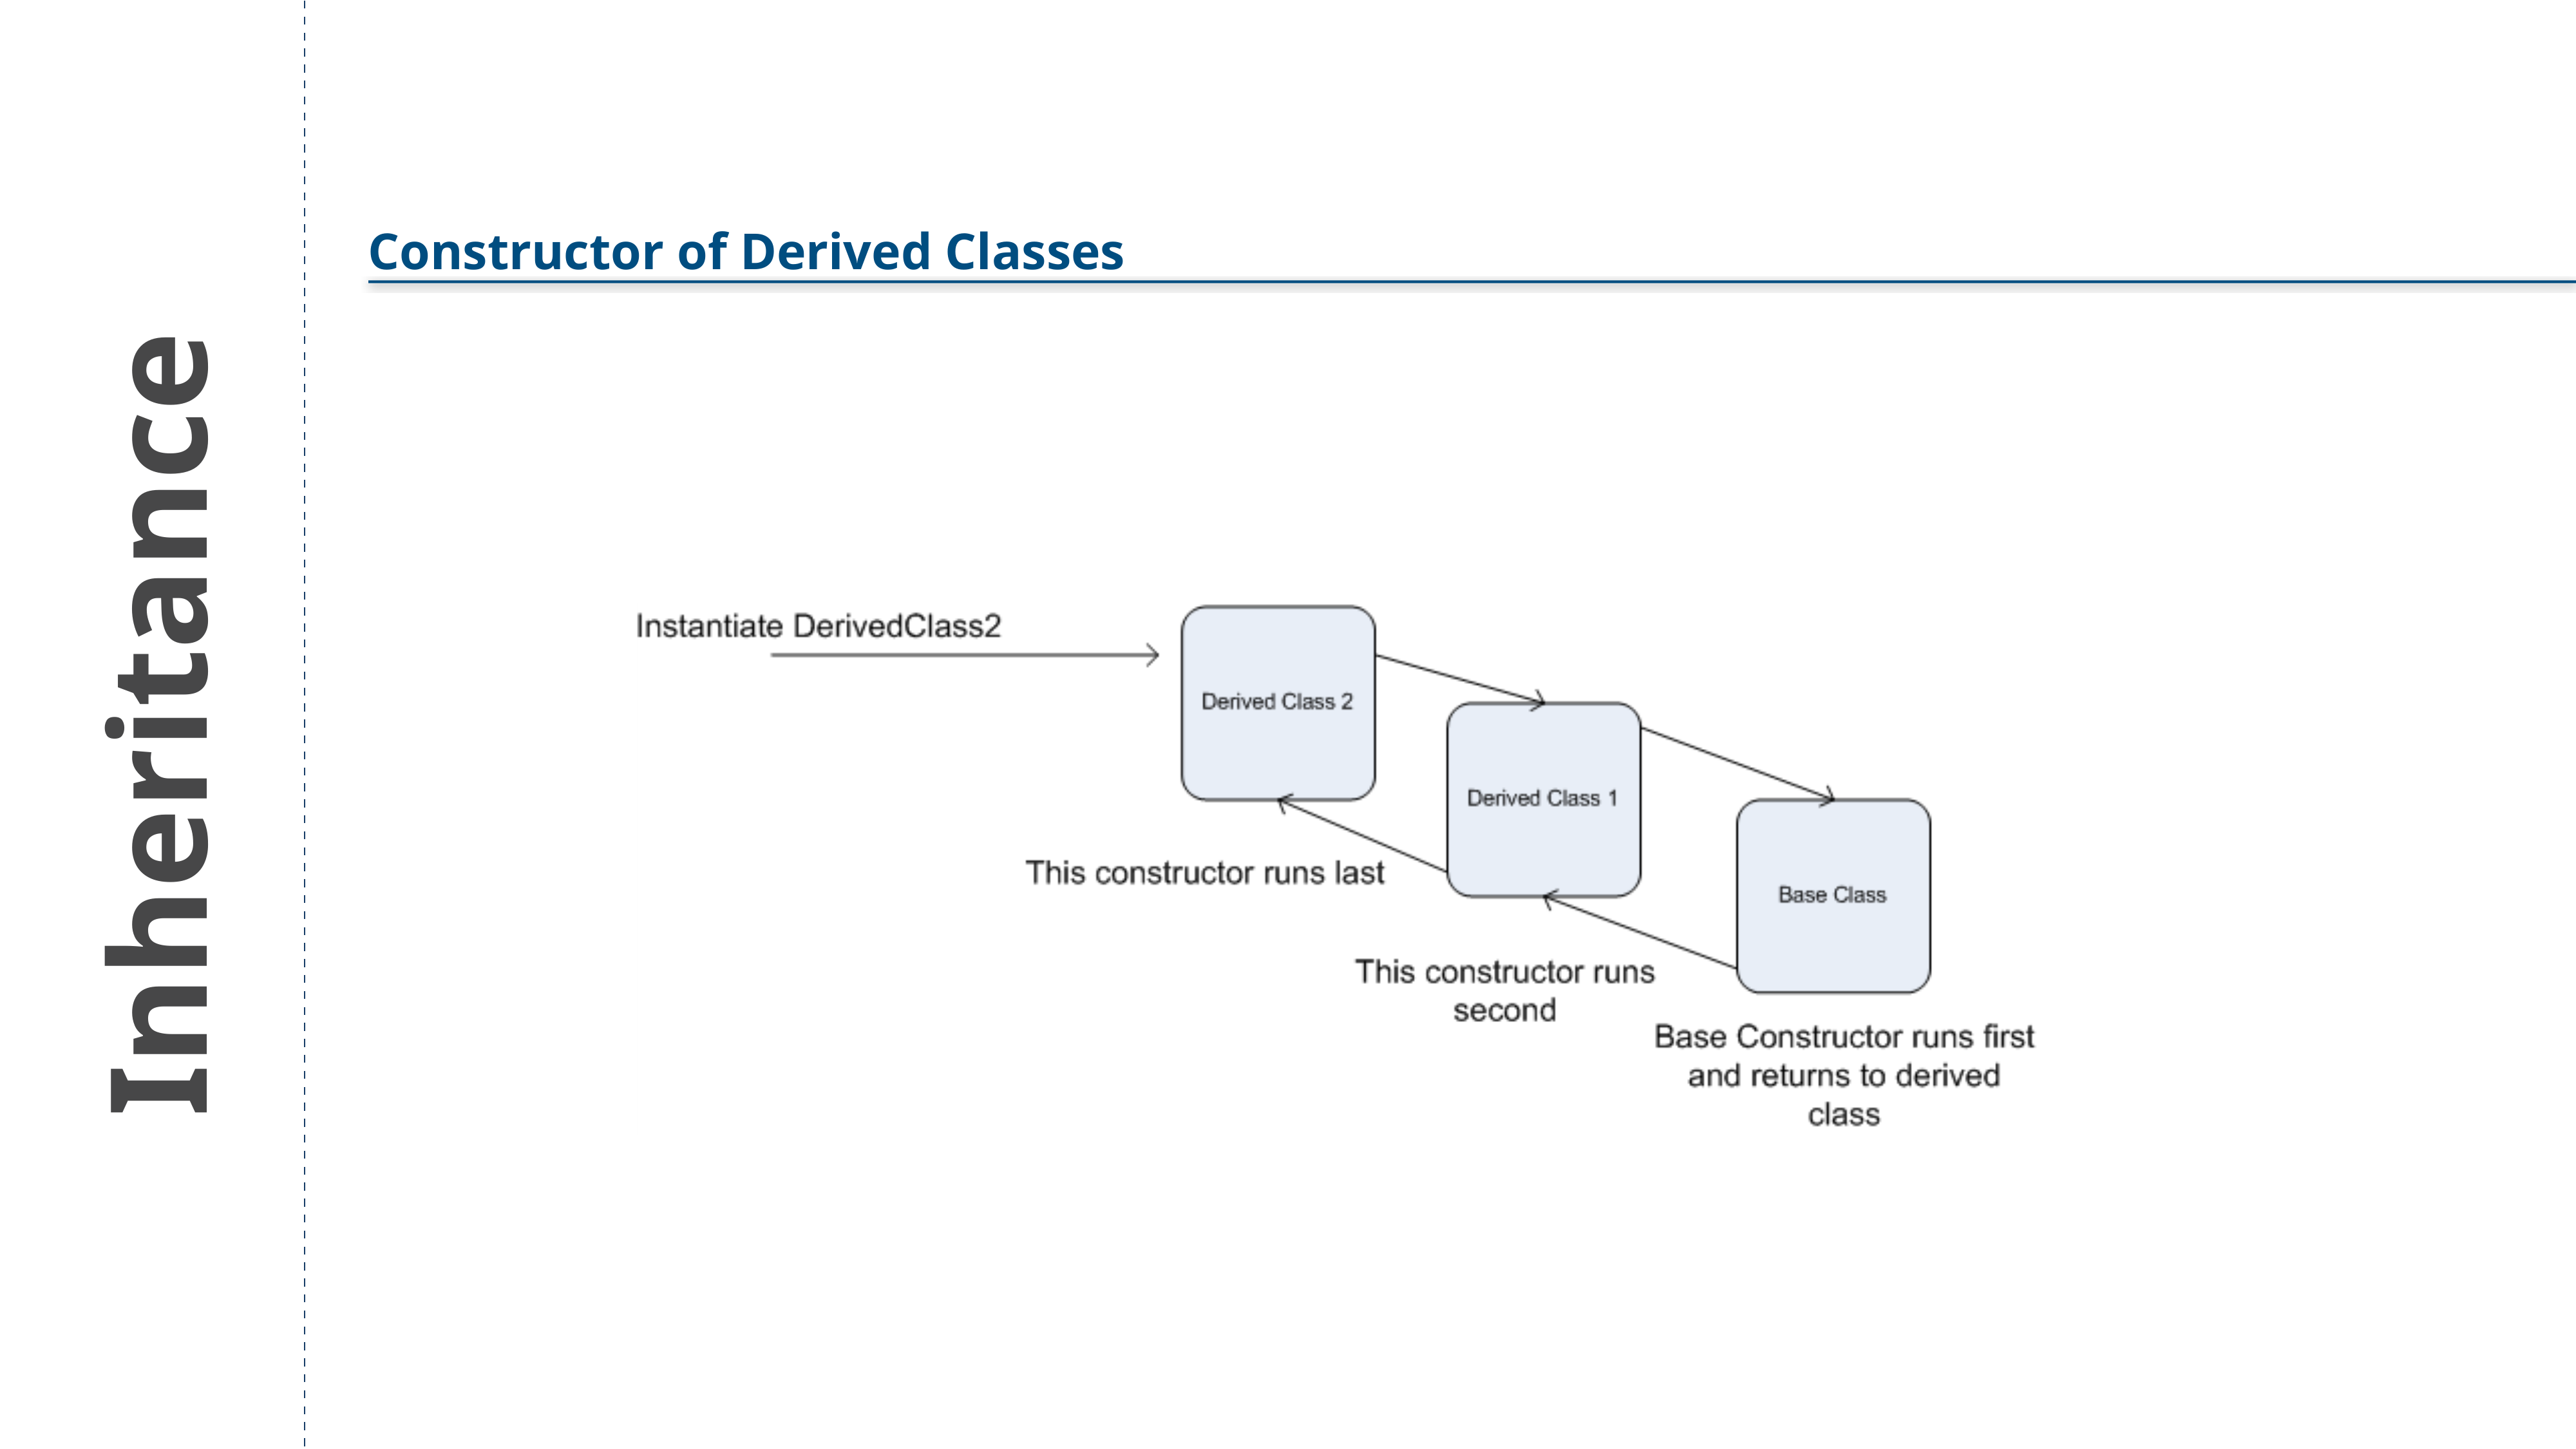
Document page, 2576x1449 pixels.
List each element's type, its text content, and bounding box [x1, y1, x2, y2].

text_box Inheritance [65, 324, 242, 1124]
picture [636, 603, 2045, 1135]
text_box Constructor of Derived Classes [360, 193, 1133, 287]
